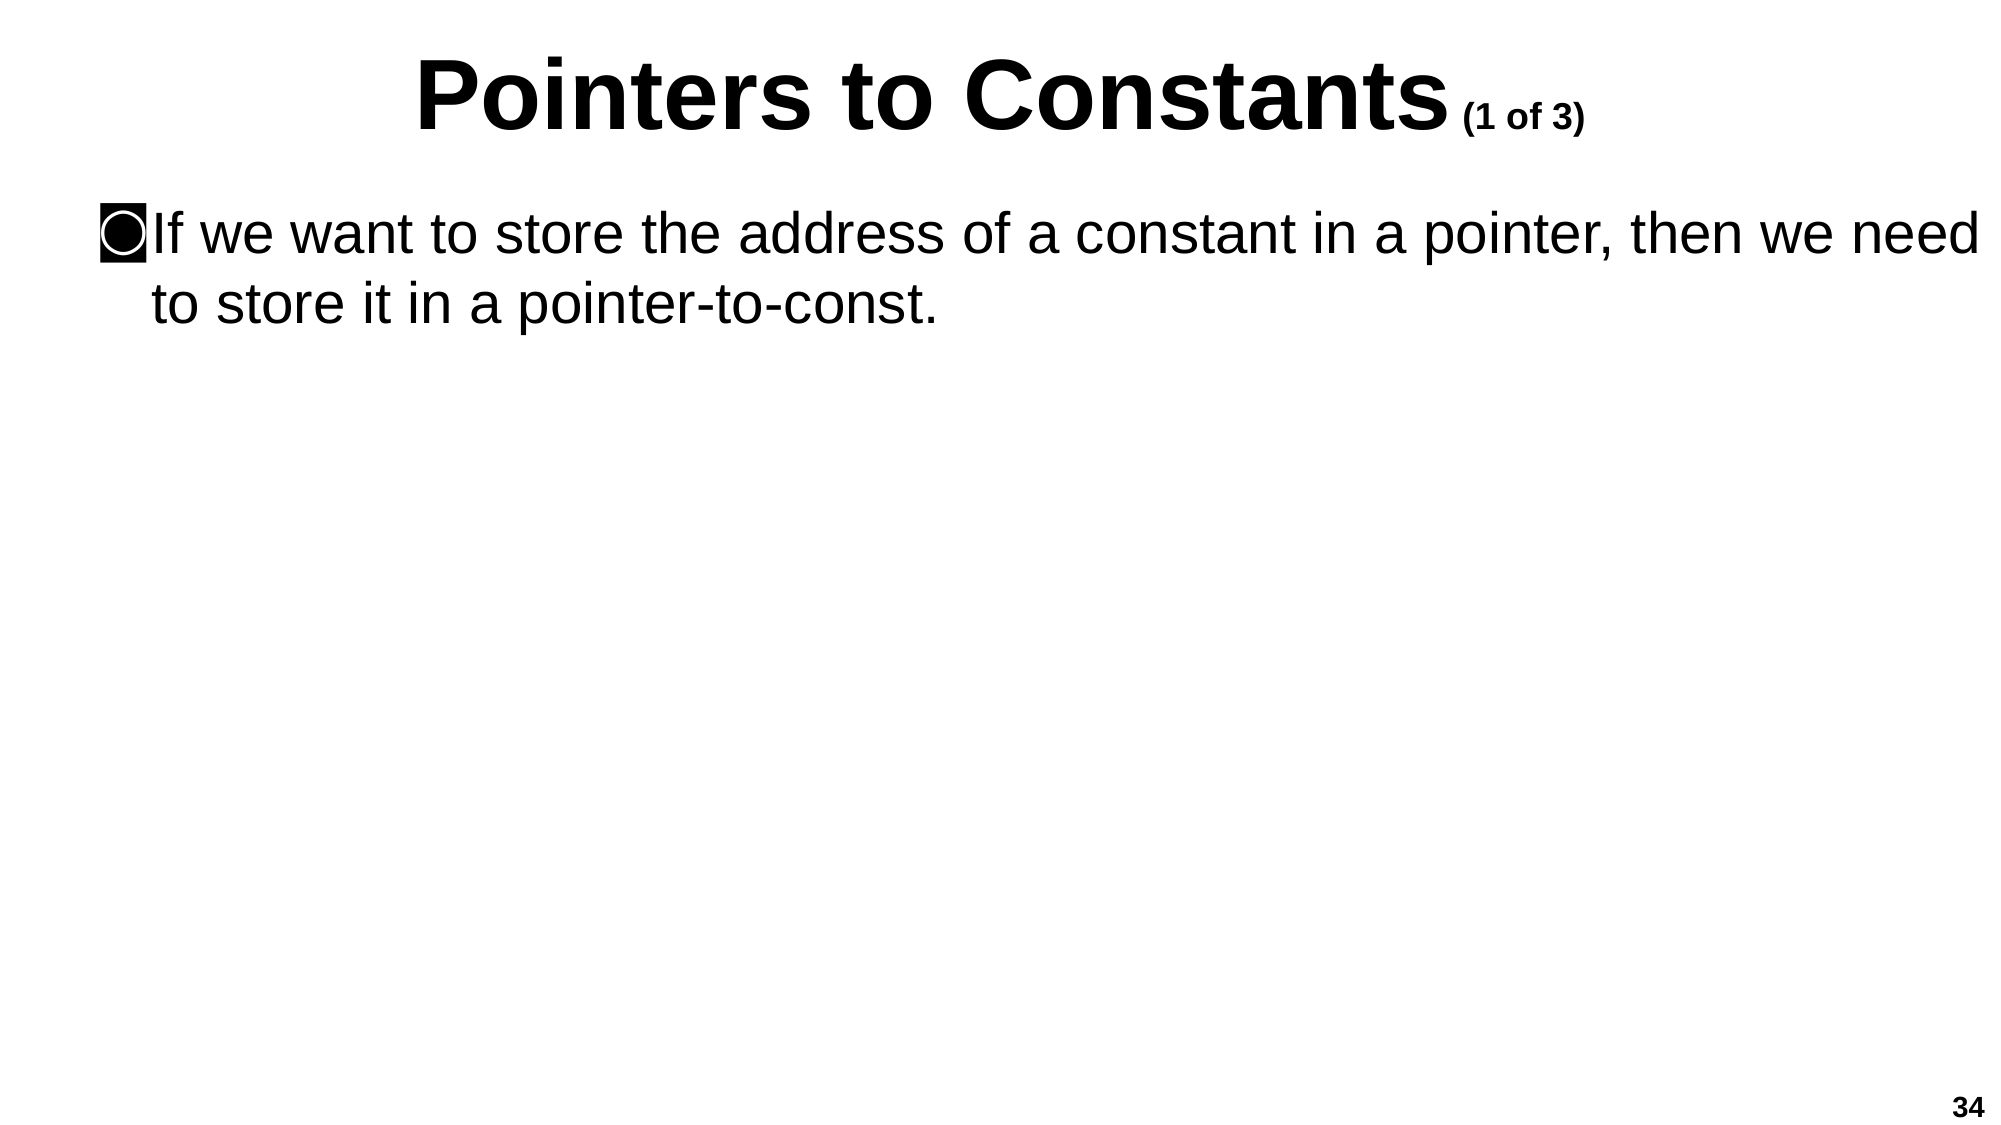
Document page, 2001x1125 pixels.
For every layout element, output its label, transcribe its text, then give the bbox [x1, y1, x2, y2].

list If we want to store the address of a constant in a pointer, then we need to store it in a pointer-to-const. [80, 187, 2000, 1088]
title Pointers to Constants (1 of 3) [0, 0, 2000, 180]
slide_number 34 [1909, 1087, 2000, 1125]
